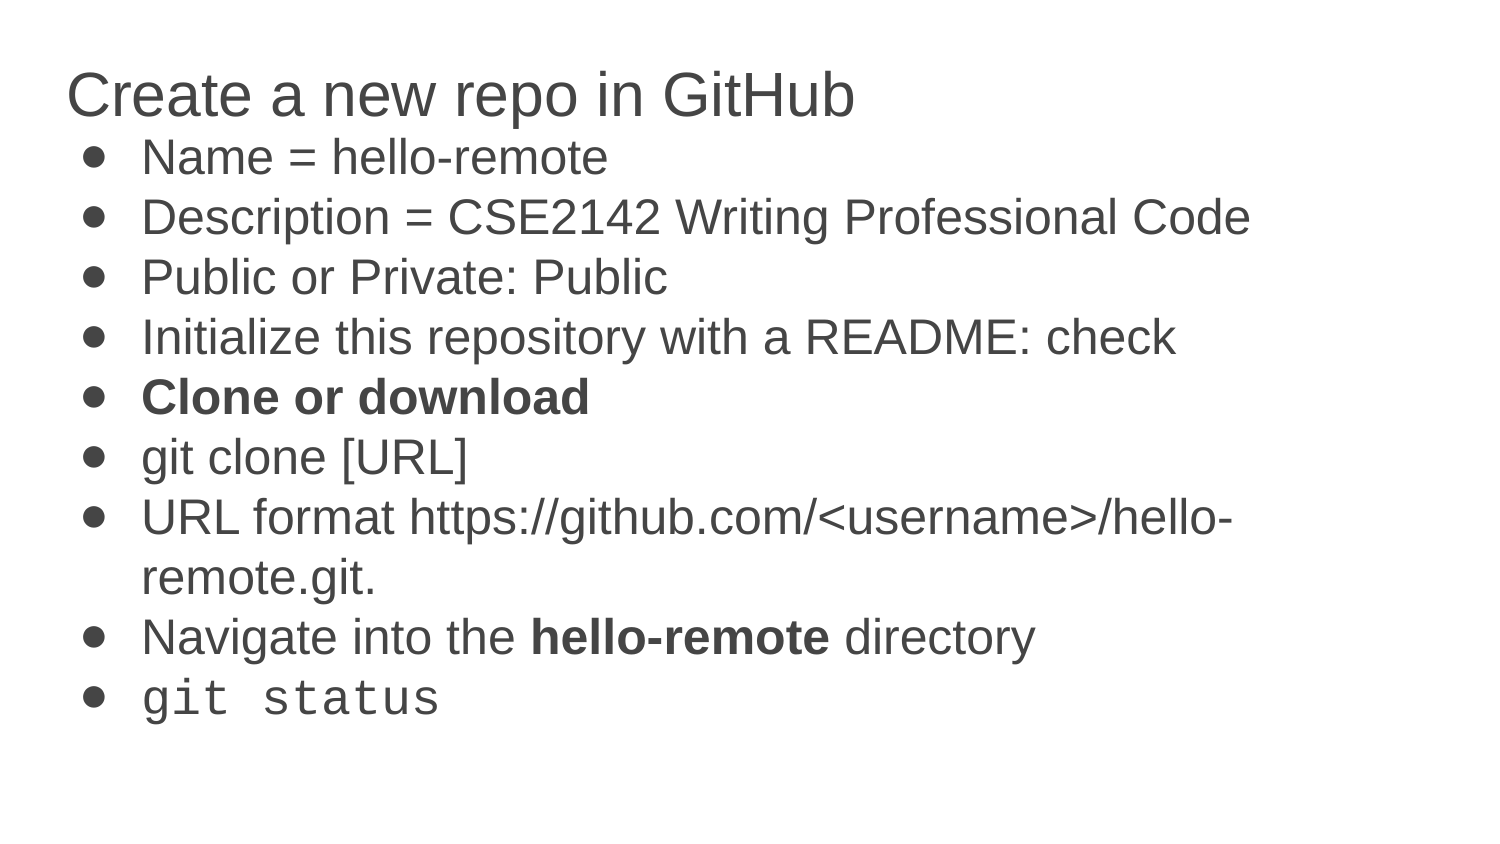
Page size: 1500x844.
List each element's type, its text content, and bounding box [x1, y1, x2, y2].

list Name = hello-remote Description = CSE2142 Writing Professional Code Public or Private: Public Initialize this repository with a README: check Clone or download git clone [URL] URL format https://github.com/<username>/hello-remote.git. Navigate into the hello-remote directory git status [51, 109, 1449, 844]
title Create a new repo in GitHub [51, 8, 1449, 103]
